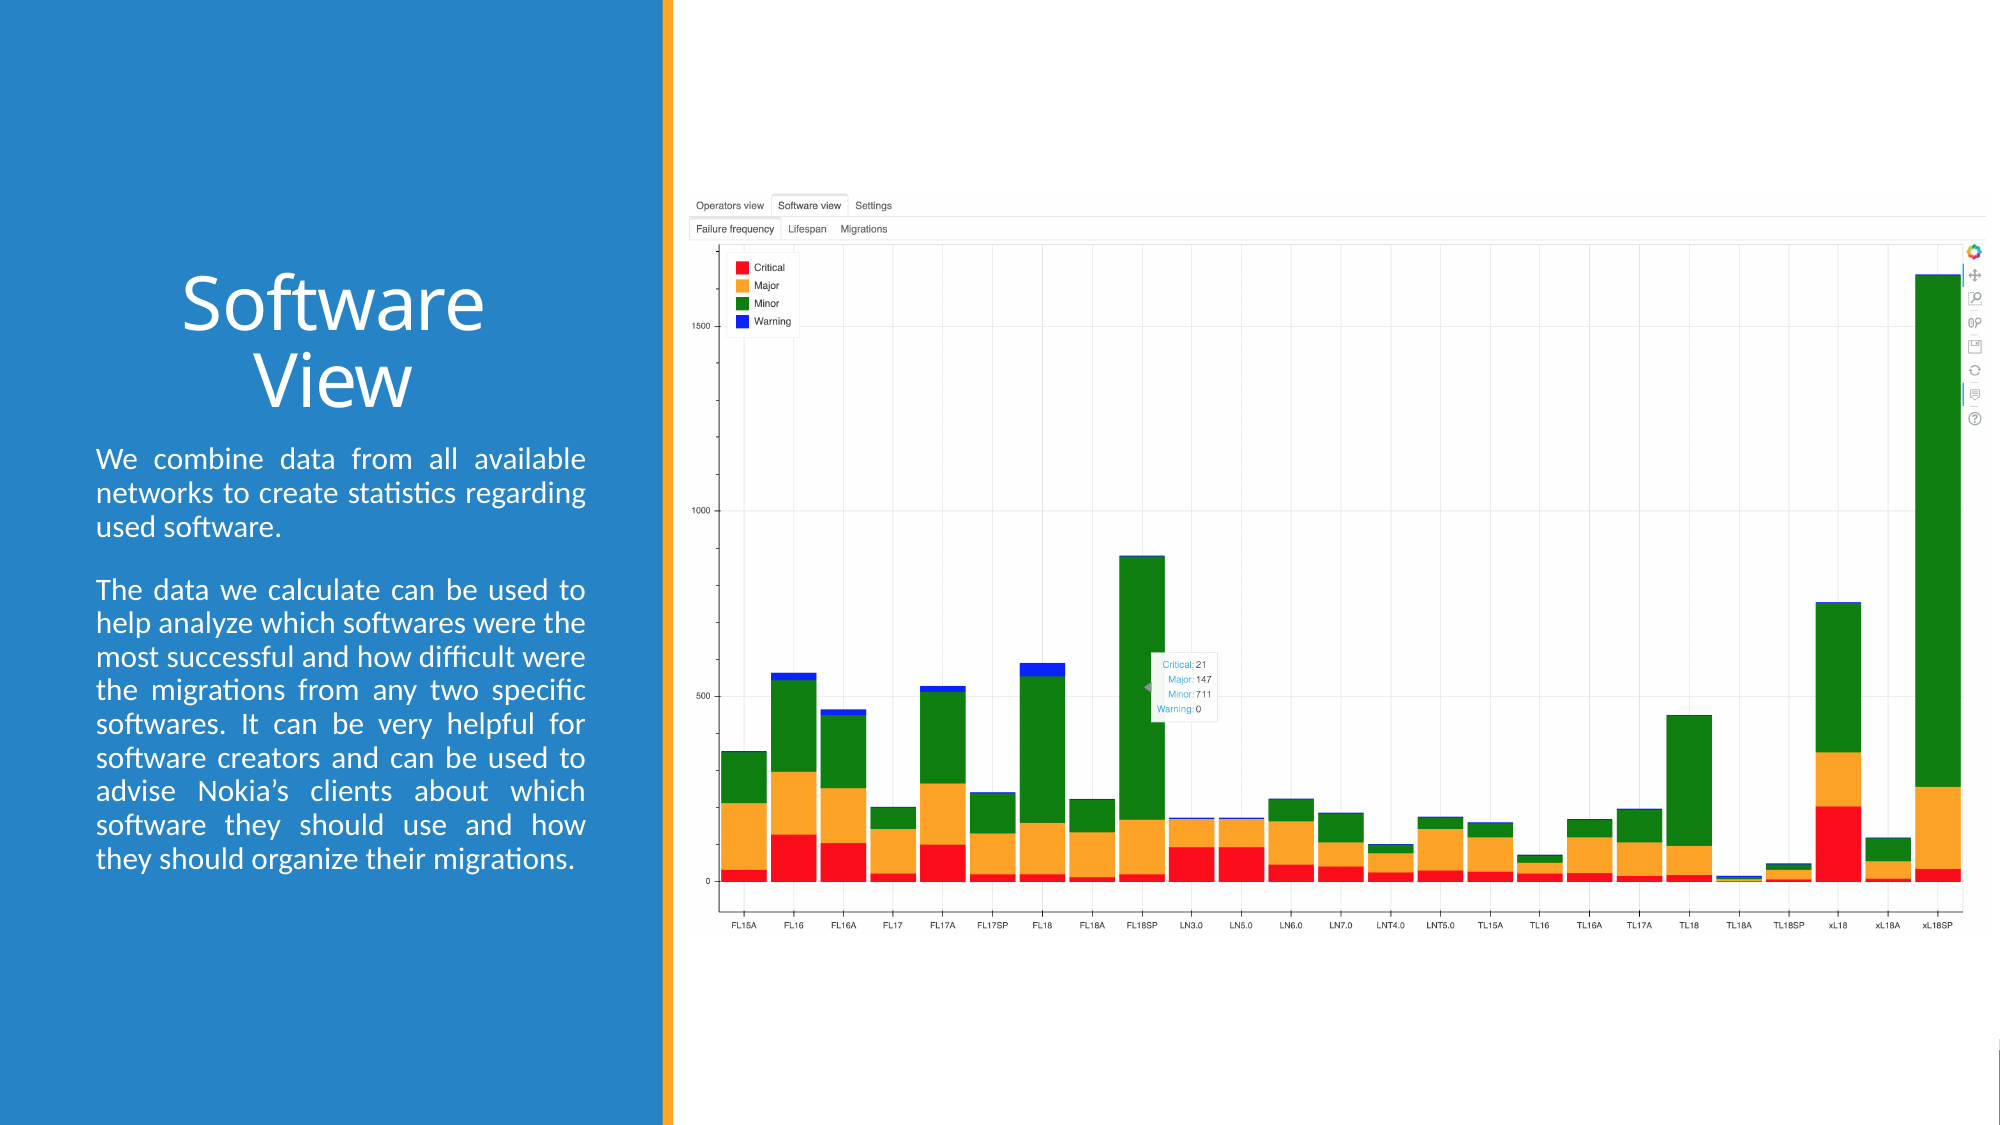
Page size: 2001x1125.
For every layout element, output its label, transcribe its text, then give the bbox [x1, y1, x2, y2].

text_box [674, 0, 2000, 1125]
list We combine data from all available networks to create statistics regarding used software. The data we calculate can be used to help analyze which softwares were the most successful and how difficult were the migrations from any two specific softwares. It can be very helpful for software creators and can be used to advise Nokia’s clients about which software they should use and how they should organize their migrations. [80, 435, 587, 983]
title Software View [80, 84, 587, 430]
text_box [661, 0, 674, 1125]
text_box [0, 0, 661, 1125]
picture [685, 190, 1989, 935]
